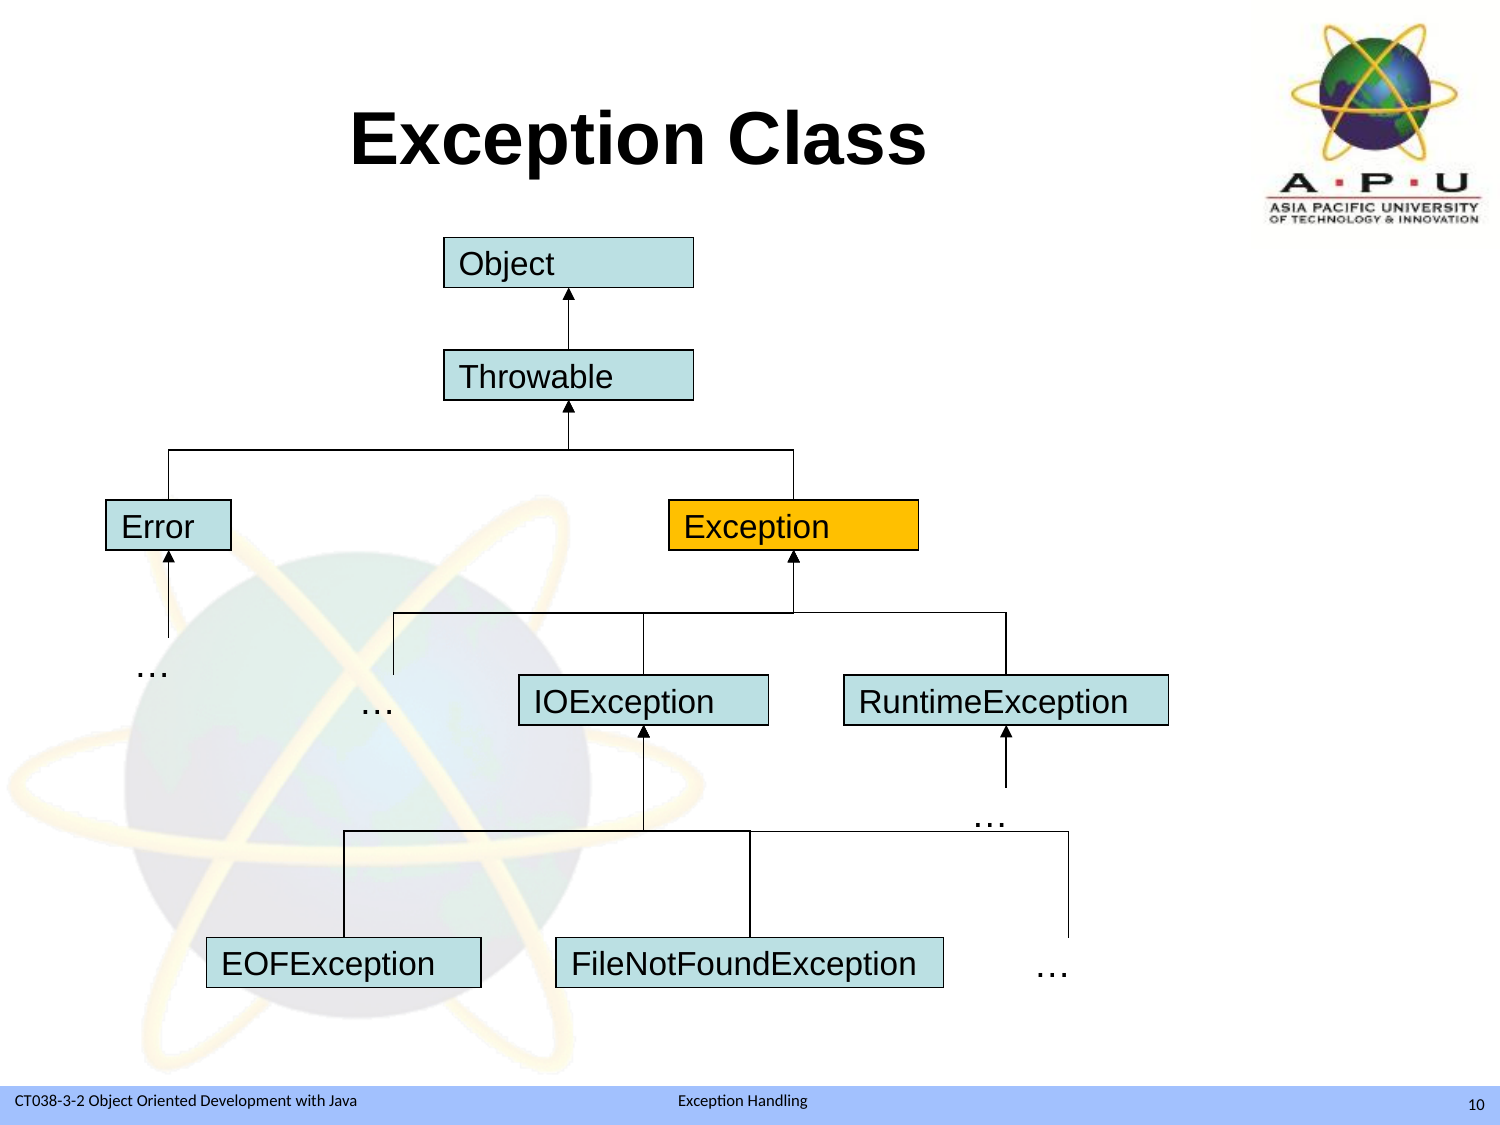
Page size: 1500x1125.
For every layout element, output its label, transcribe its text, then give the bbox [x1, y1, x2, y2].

picture [1251, 0, 1500, 249]
title Exception Class [65, 32, 1213, 238]
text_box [105, 237, 1169, 988]
text_box 10 [1025, 1086, 1500, 1125]
